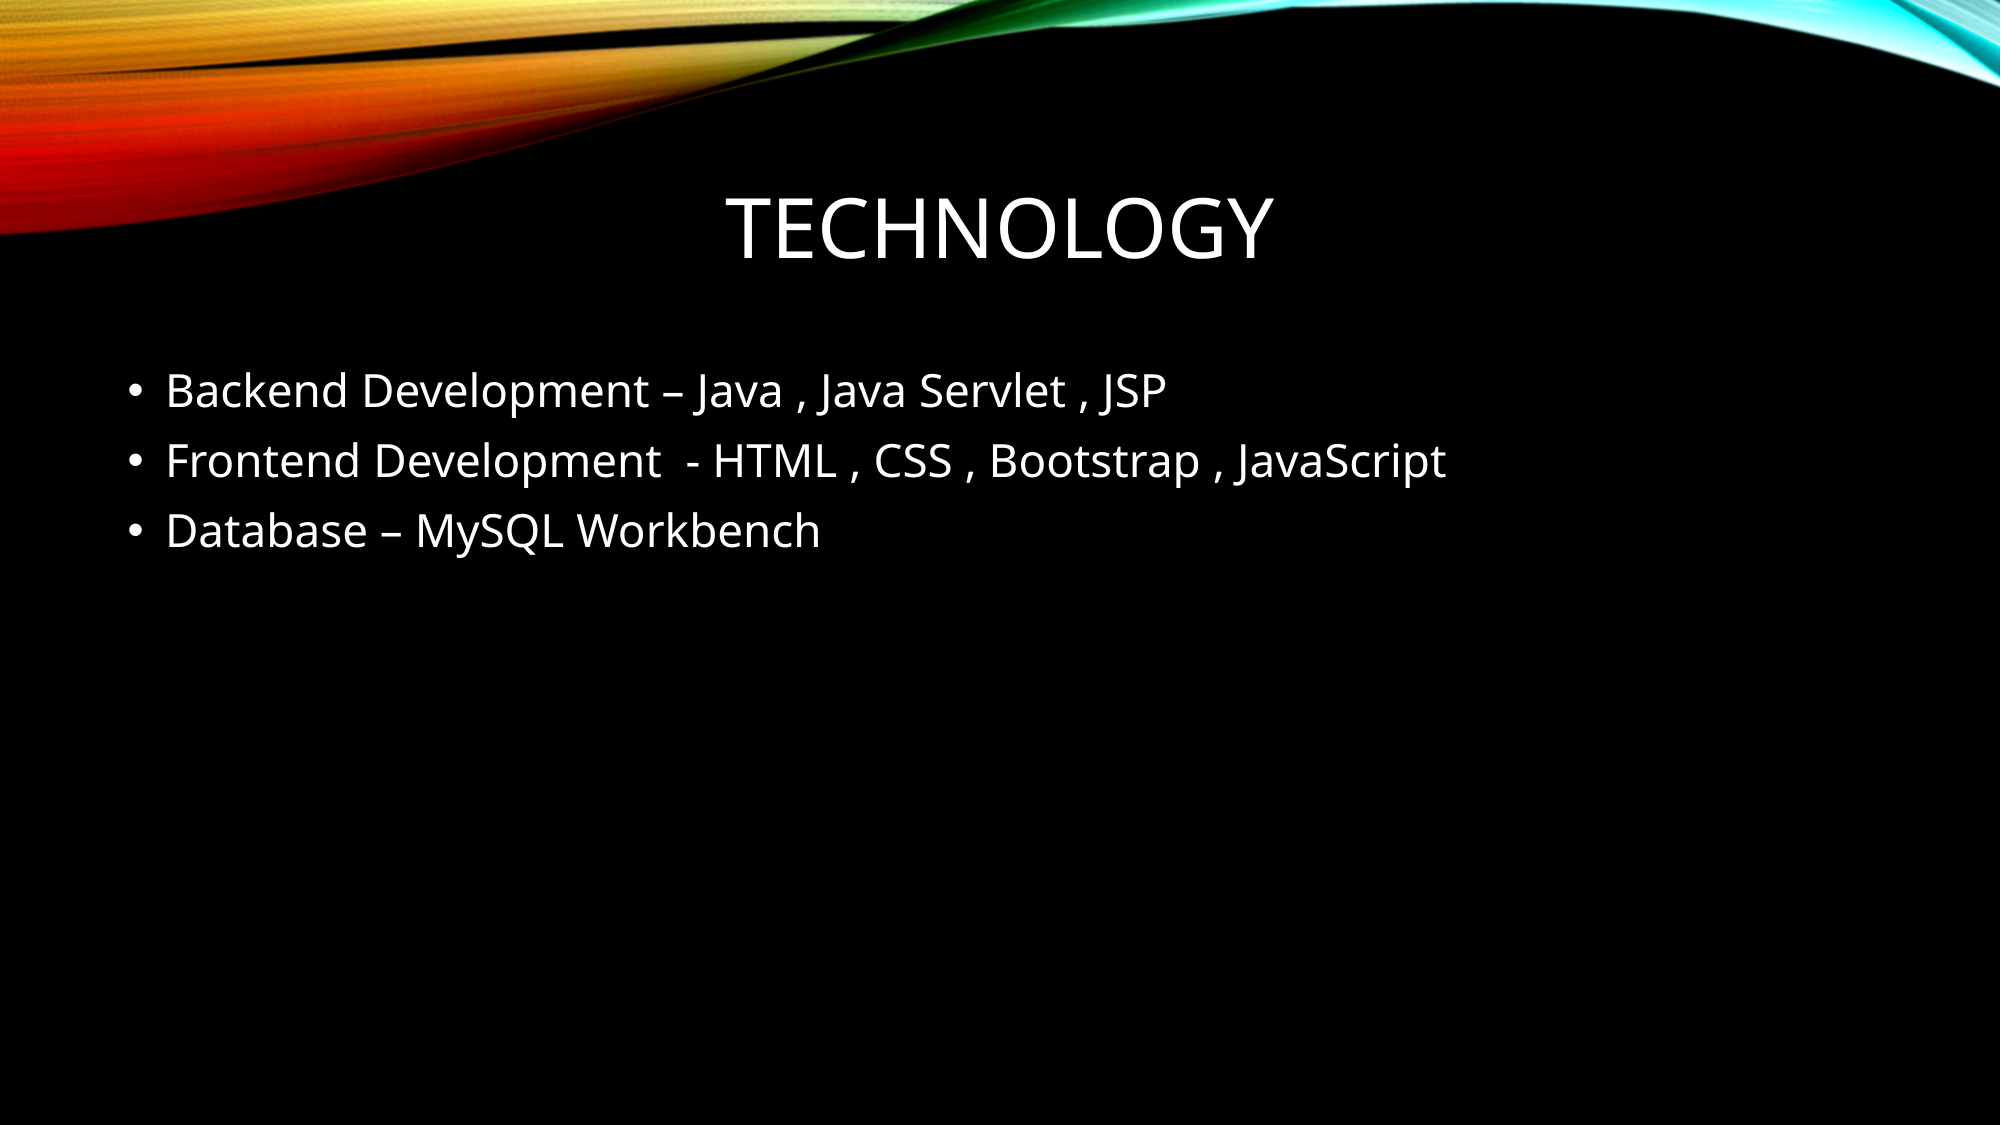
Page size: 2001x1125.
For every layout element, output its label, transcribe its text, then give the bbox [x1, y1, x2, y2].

title technology [112, 125, 1888, 338]
picture [0, 0, 2000, 237]
list Backend Development – Java , Java Servlet , JSP Frontend Development - HTML , CSS , Bootstrap , JavaScript Database – MySQL Workbench [112, 360, 1888, 1021]
